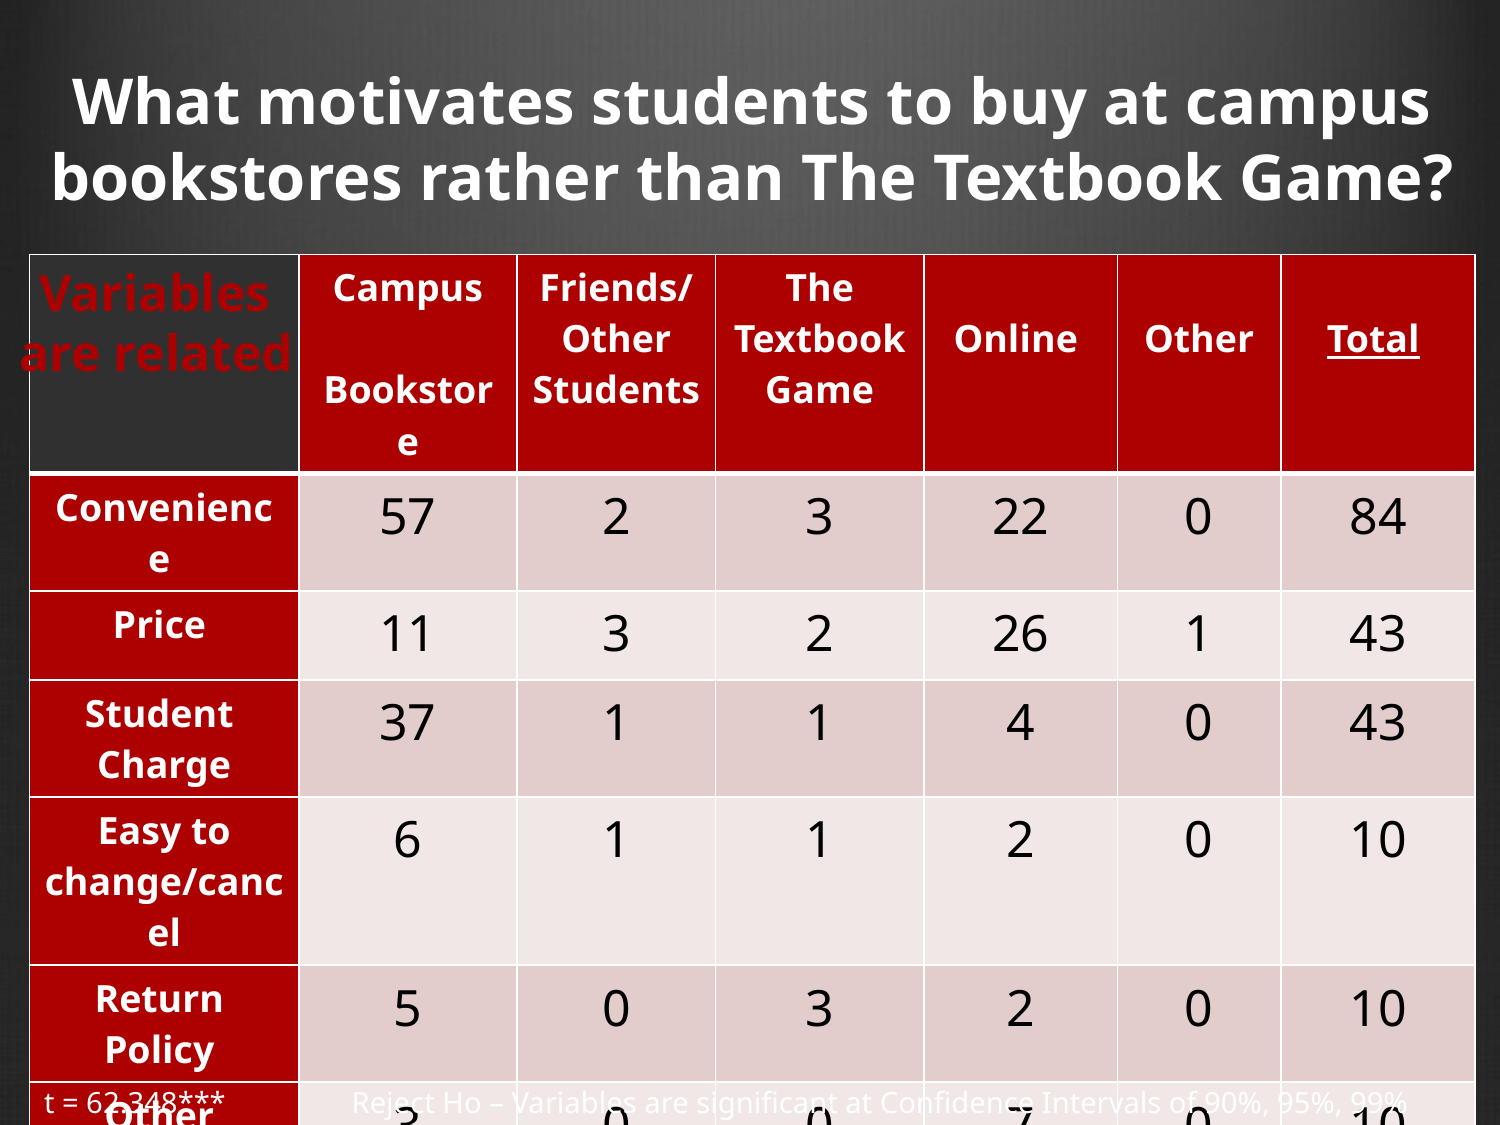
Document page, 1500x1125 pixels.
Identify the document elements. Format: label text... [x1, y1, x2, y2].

table_header Online [925, 255, 1117, 471]
table_cell 10 [1282, 798, 1474, 964]
table_cell 0 [1118, 966, 1280, 1076]
text_box Variables are related [4, 254, 319, 390]
table_cell 10 [1282, 966, 1474, 1076]
table_header [30, 390, 298, 471]
table_cell 1 [716, 681, 923, 796]
table_cell 3 [716, 966, 923, 1076]
table_cell 43 [1282, 592, 1474, 679]
table_cell 1 [518, 681, 715, 796]
table_cell 43 [1282, 681, 1474, 796]
table_cell 11 [300, 592, 516, 679]
table_cell 1 [518, 798, 715, 964]
table_cell 3 [716, 476, 923, 590]
table_cell 2 [925, 966, 1117, 1076]
table_header The Textbook Game [716, 255, 923, 471]
table_cell 37 [300, 681, 516, 796]
table_cell Student Charge [30, 681, 298, 796]
table_header Total [1282, 255, 1474, 471]
table_cell 57 [300, 476, 516, 590]
table_header Other [1118, 255, 1280, 471]
title What motivates students to buy at campus bookstores rather than The Textbook Game? [29, 19, 1476, 254]
table_cell 6 [300, 798, 516, 964]
table_cell 4 [925, 681, 1117, 796]
table_cell 2 [518, 476, 715, 590]
table_cell 2 [716, 592, 923, 679]
table_cell Return Policy [30, 966, 298, 1076]
table_cell Easy to change/cancel [30, 798, 298, 964]
table_cell Price [30, 592, 298, 679]
table_header Campus Bookstore [300, 255, 516, 471]
table_cell 1 [716, 798, 923, 964]
table_cell 22 [925, 476, 1117, 590]
table_cell 3 [518, 592, 715, 679]
table_cell 26 [925, 592, 1117, 679]
table_header Friends/ Other Students [518, 255, 715, 471]
table_cell Convenience [30, 476, 298, 590]
table_cell 0 [1118, 798, 1280, 964]
table_cell 0 [1118, 476, 1280, 590]
table_cell 0 [1118, 681, 1280, 796]
table_cell 0 [518, 966, 715, 1076]
table_cell 2 [925, 798, 1117, 964]
table_cell 84 [1282, 476, 1474, 590]
text_box t = 62.348*** Reject Ho – Variables are significant at Confidence Intervals of 90%, 95%, 99% [29, 1076, 1476, 1125]
table_cell 1 [1118, 592, 1280, 679]
table_cell 5 [300, 966, 516, 1076]
